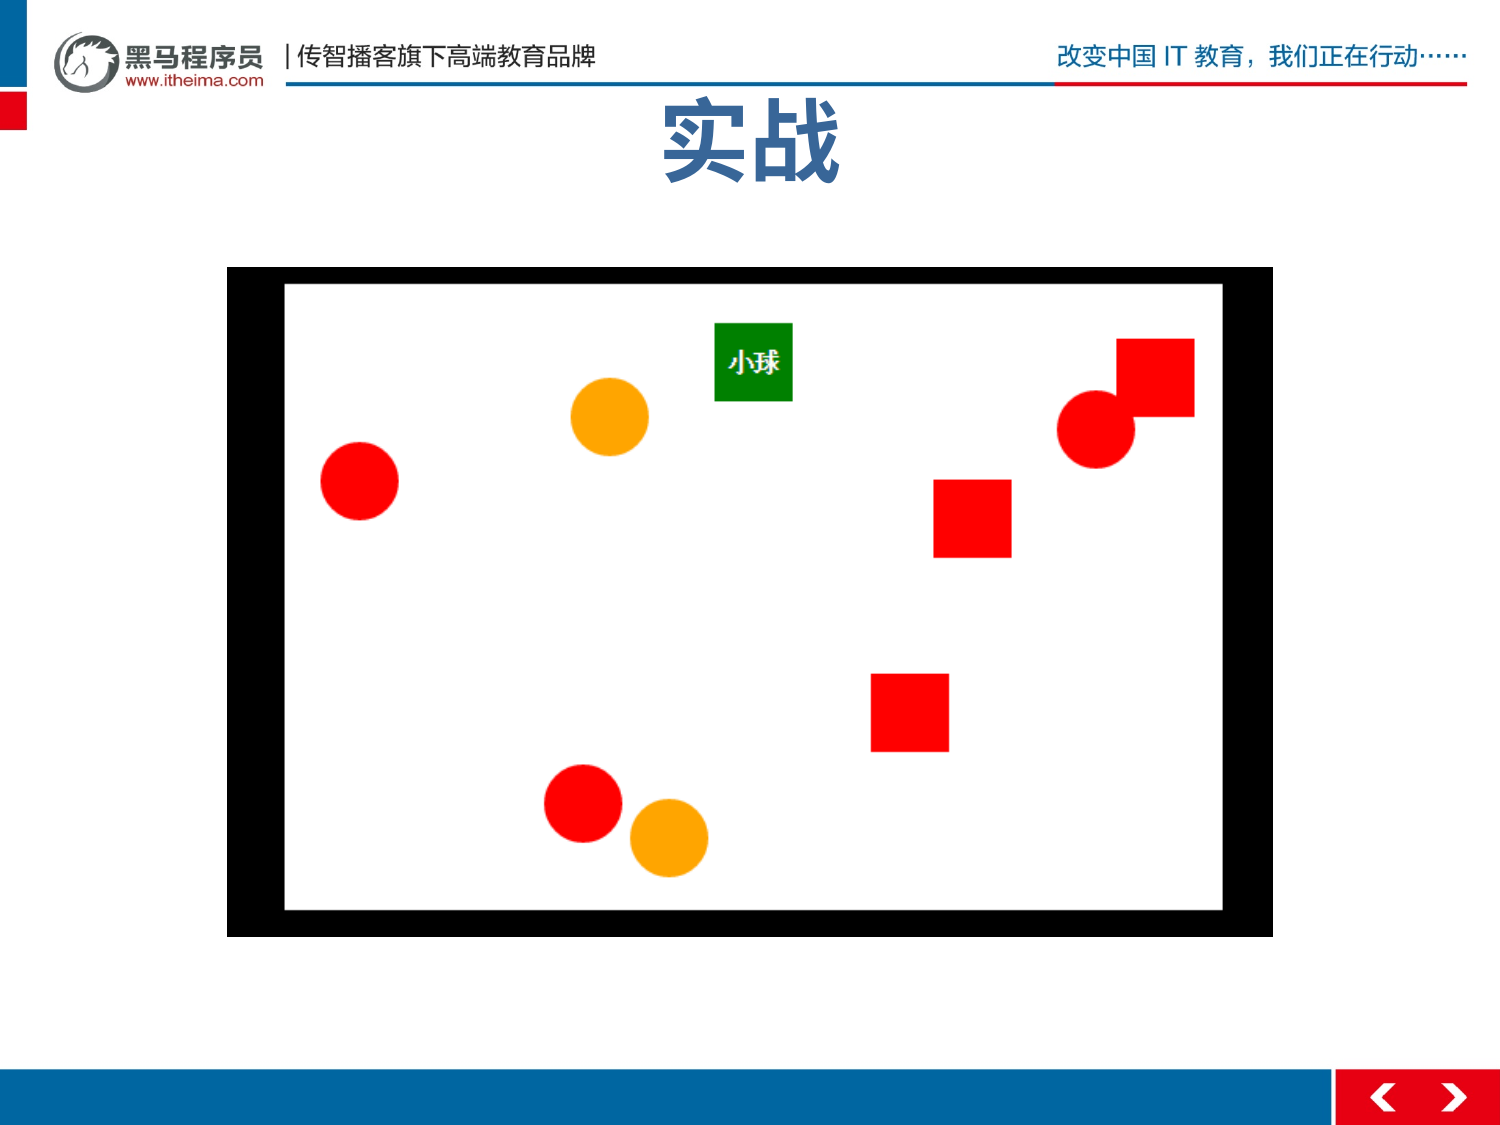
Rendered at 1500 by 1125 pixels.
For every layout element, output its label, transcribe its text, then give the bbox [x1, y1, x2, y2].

title 实战 [75, 45, 1425, 233]
picture [0, 0, 1500, 1125]
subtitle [227, 267, 1273, 937]
